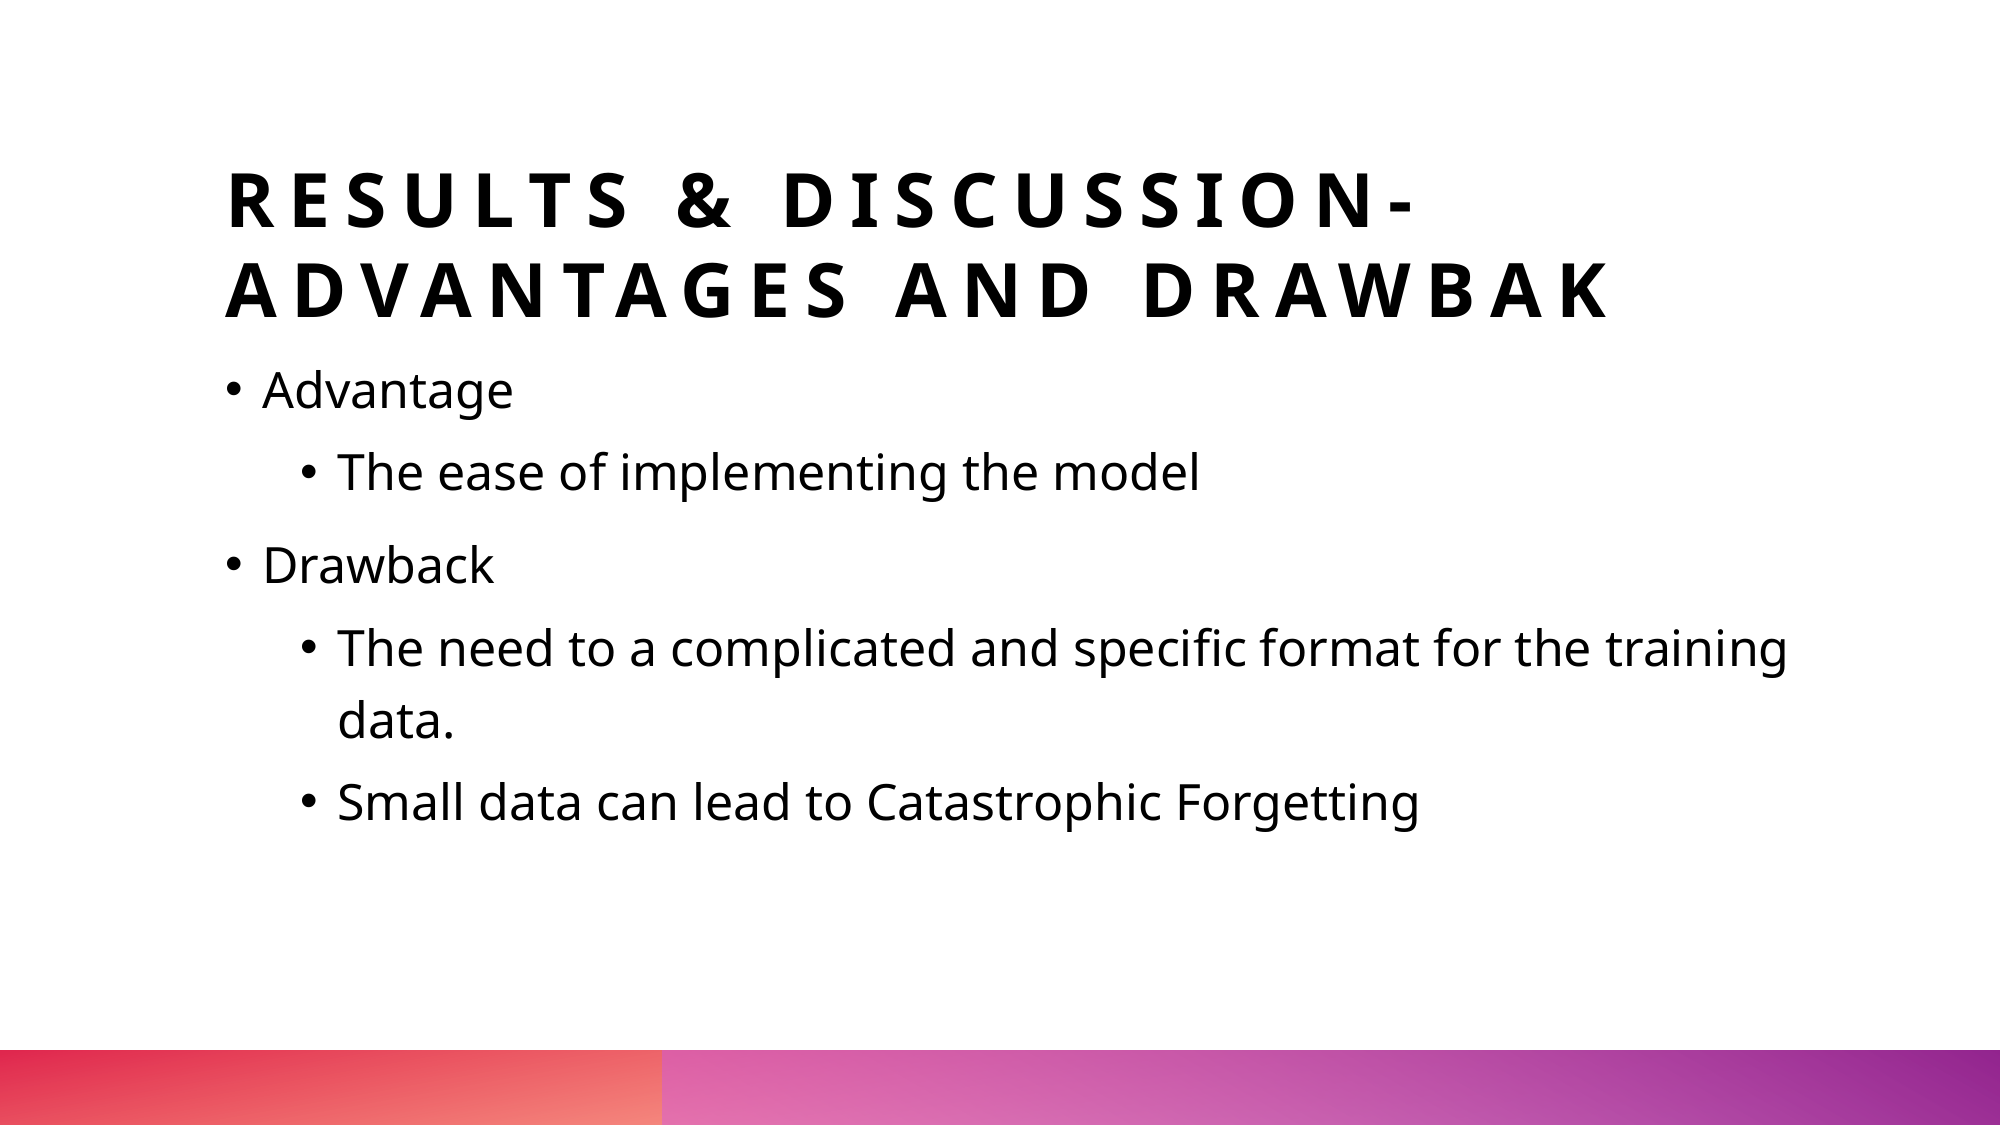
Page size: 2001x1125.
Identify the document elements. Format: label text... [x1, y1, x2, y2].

list Advantage The ease of implementing the model Drawback The need to a complicated and specific format for the training data. Small data can lead to Catastrophic Forgetting [225, 346, 1905, 996]
title Results & Discussion- Advantages and Drawbak [225, 130, 1905, 333]
